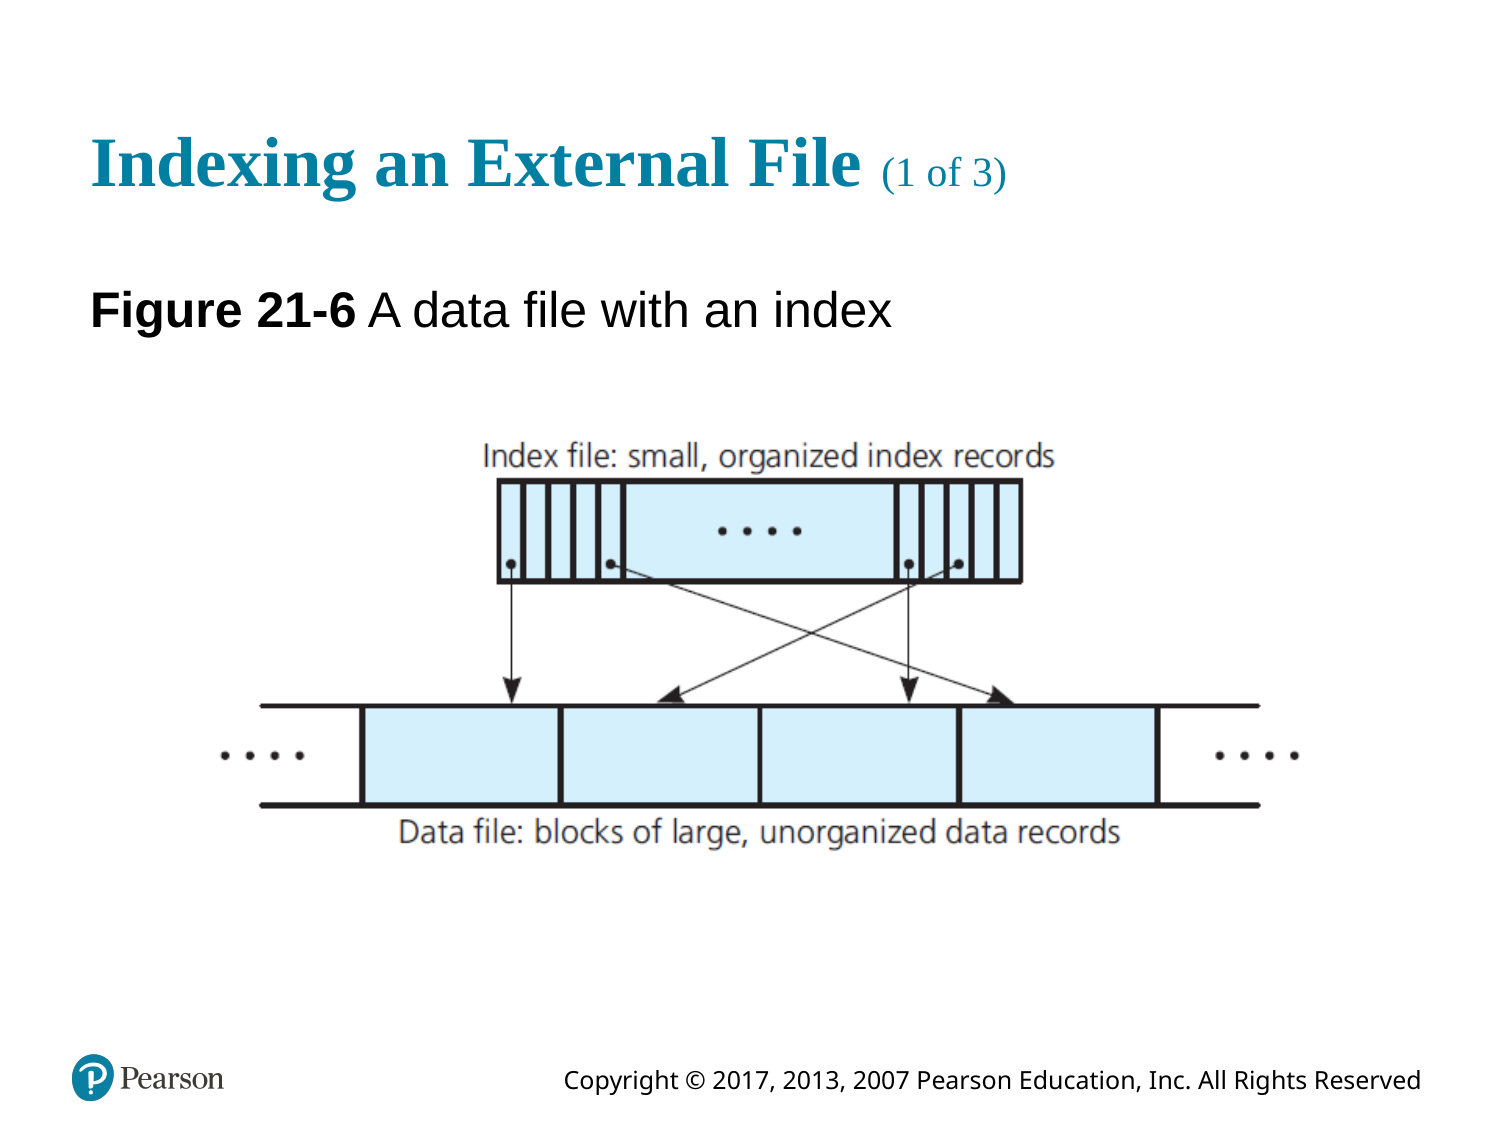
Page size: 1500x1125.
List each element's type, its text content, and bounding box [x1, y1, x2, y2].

picture [98, 1054, 224, 1101]
picture [160, 414, 1340, 884]
picture [72, 1054, 88, 1070]
list Figure 21-6 A data file with an index [75, 262, 1425, 343]
picture [72, 1087, 83, 1101]
picture [80, 1063, 106, 1088]
title Indexing an External File (1 of 3) [75, 35, 1425, 216]
